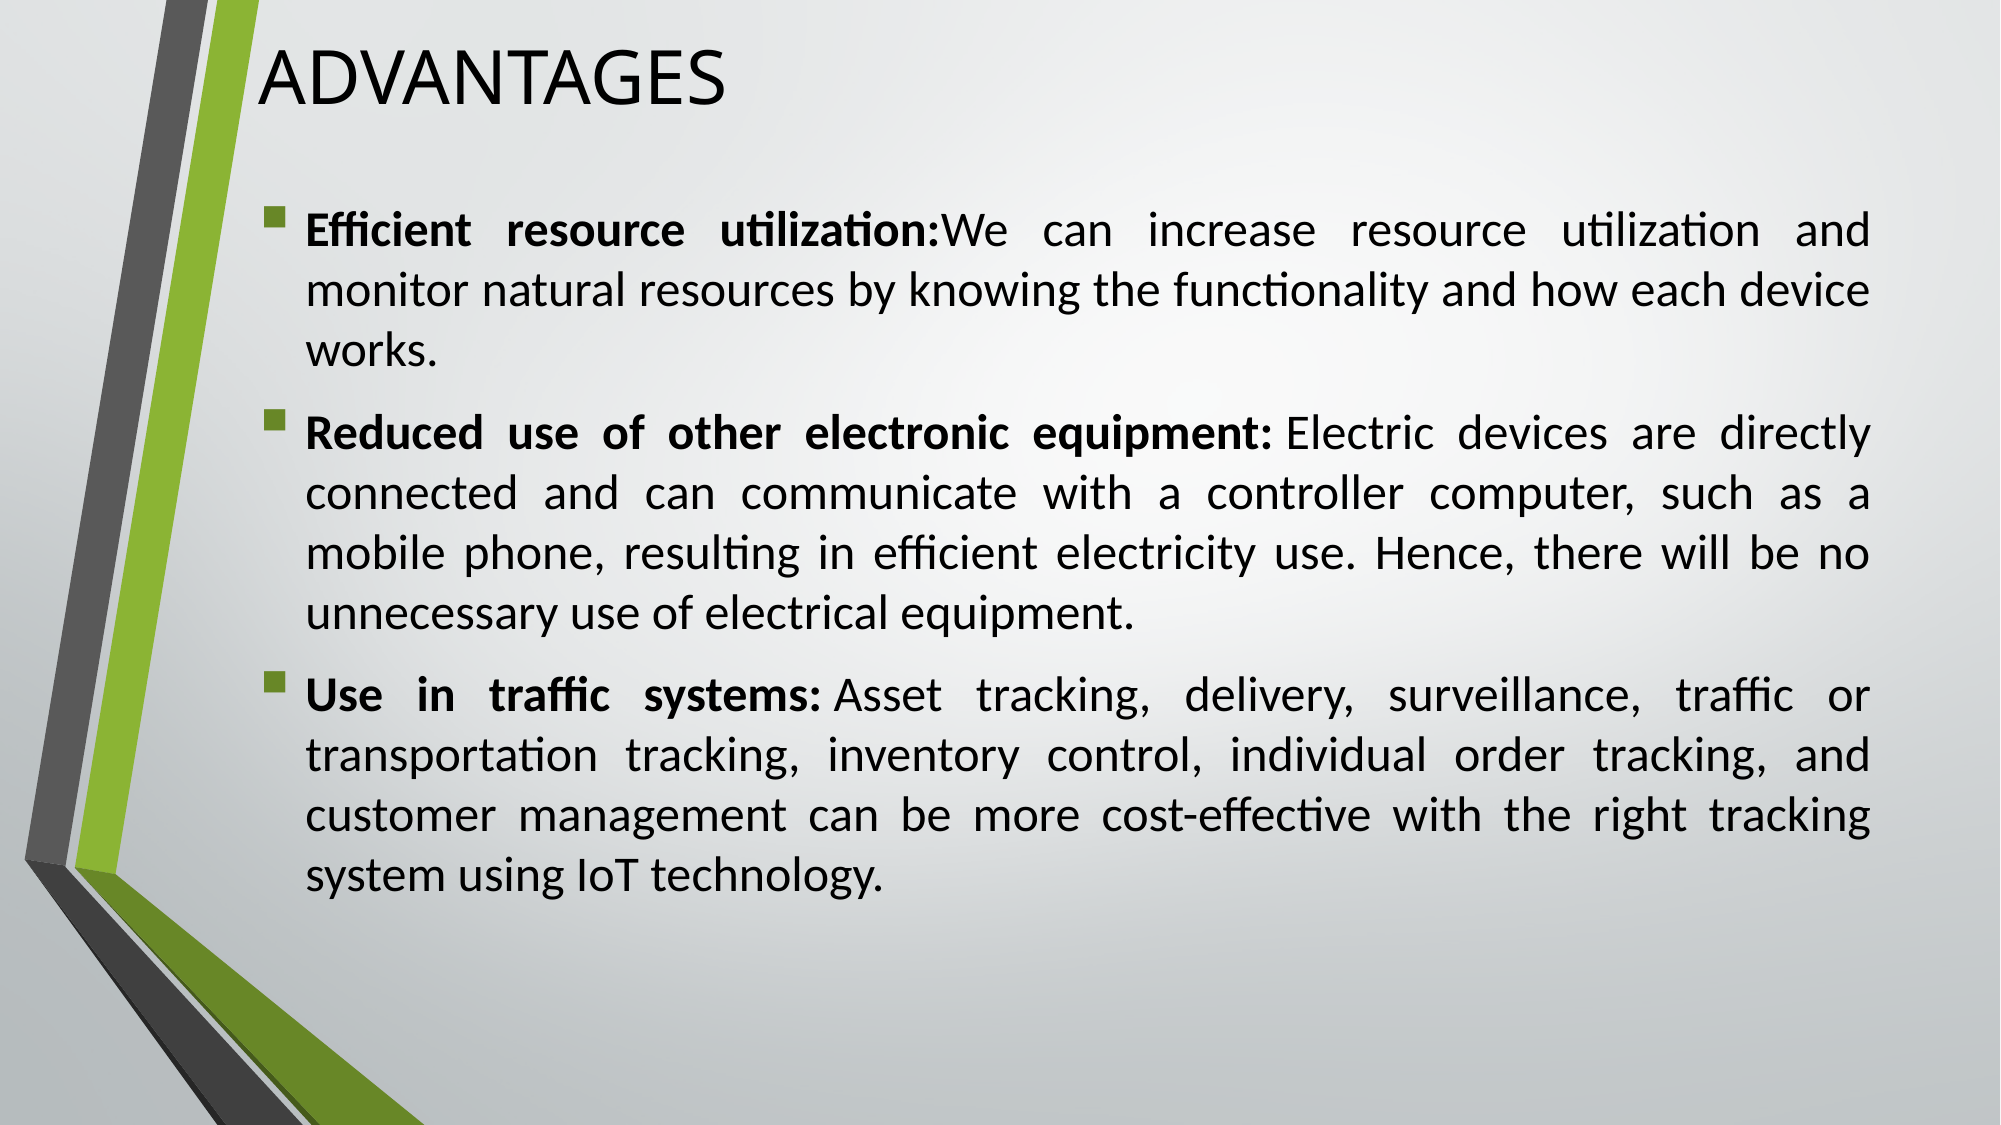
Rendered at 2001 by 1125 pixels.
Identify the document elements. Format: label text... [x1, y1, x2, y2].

list Efficient resource utilization:We can increase resource utilization and monitor natural resources by knowing the functionality and how each device works. Reduced use of other electronic equipment: Electric devices are directly connected and can communicate with a controller computer, such as a mobile phone, resulting in efficient electricity use. Hence, there will be no unnecessary use of electrical equipment. Use in traffic systems: Asset tracking, delivery, surveillance, traffic or transportation tracking, inventory control, individual order tracking, and customer management can be more cost-effective with the right tracking system using IoT technology. [243, 148, 1887, 950]
title ADVANTAGES [243, 0, 1887, 148]
